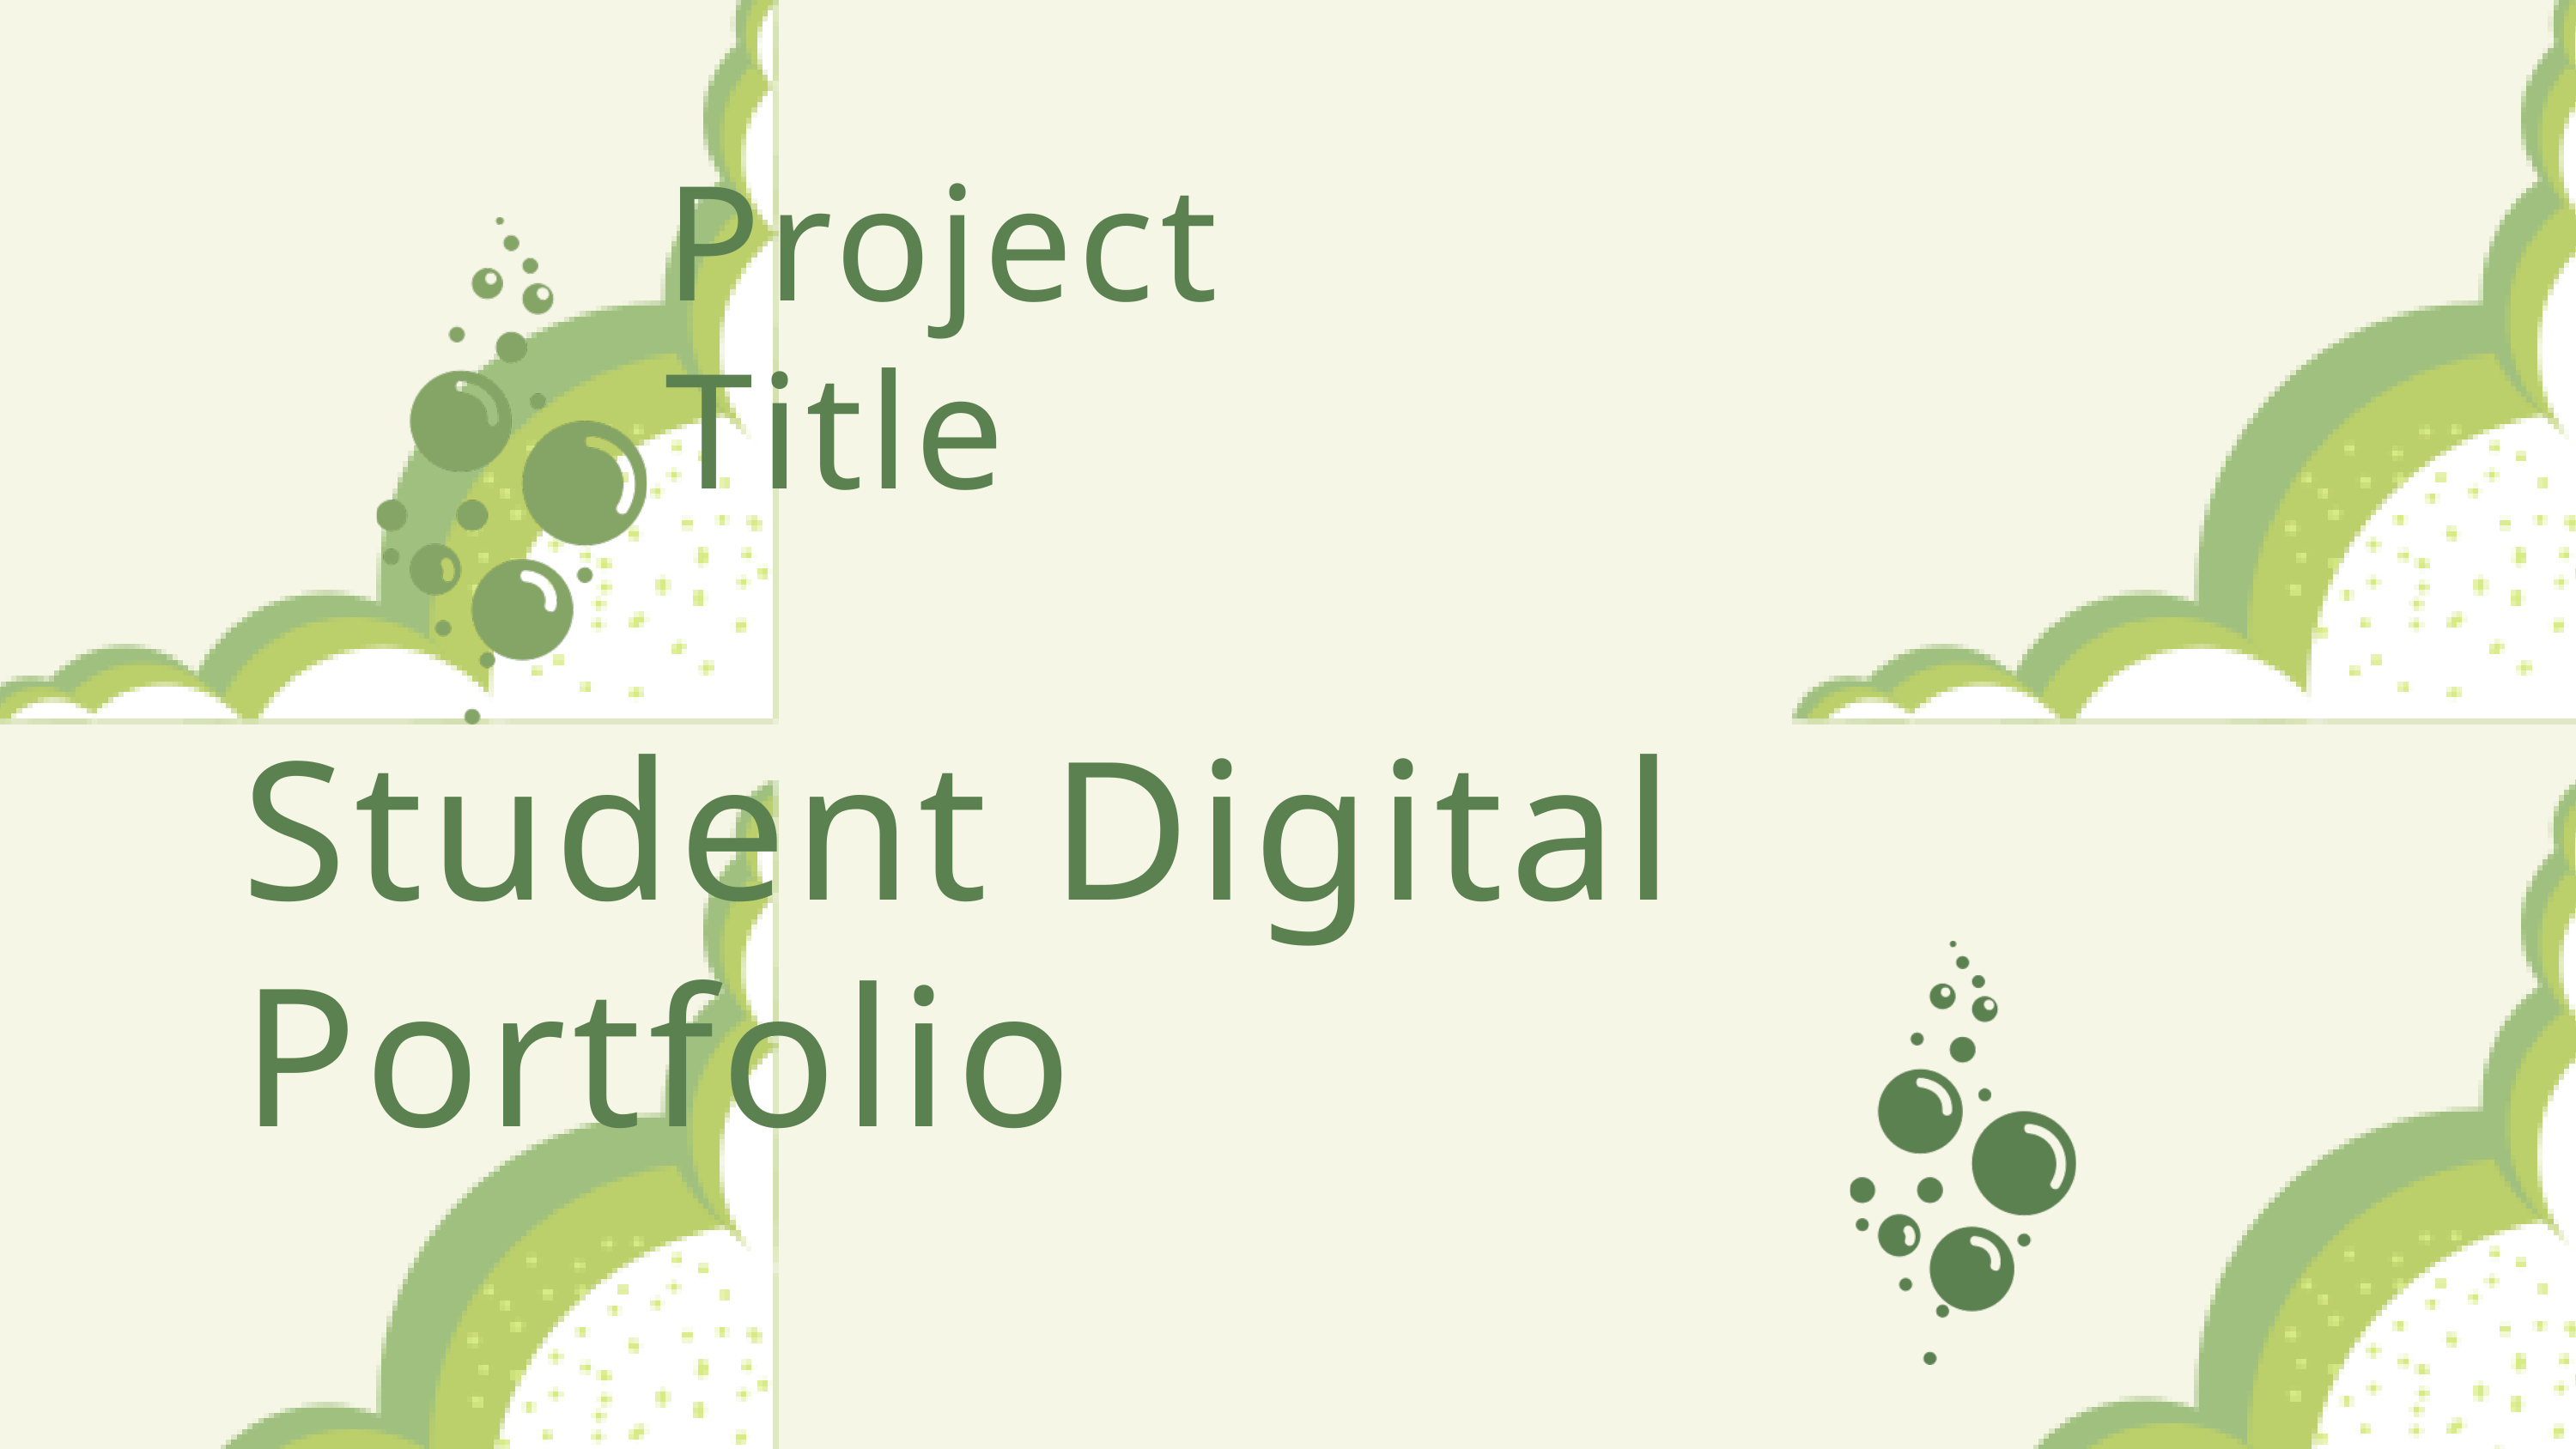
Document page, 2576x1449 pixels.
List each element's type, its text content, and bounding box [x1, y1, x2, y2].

text_box Project Title [665, 144, 1571, 521]
text_box [1792, 774, 2576, 1449]
text_box Student Digital Portfolio [241, 712, 2335, 1166]
text_box [1850, 1166, 2076, 1365]
text_box [1792, 0, 2576, 724]
text_box [0, 0, 779, 724]
text_box [376, 217, 647, 712]
text_box [0, 780, 779, 1449]
